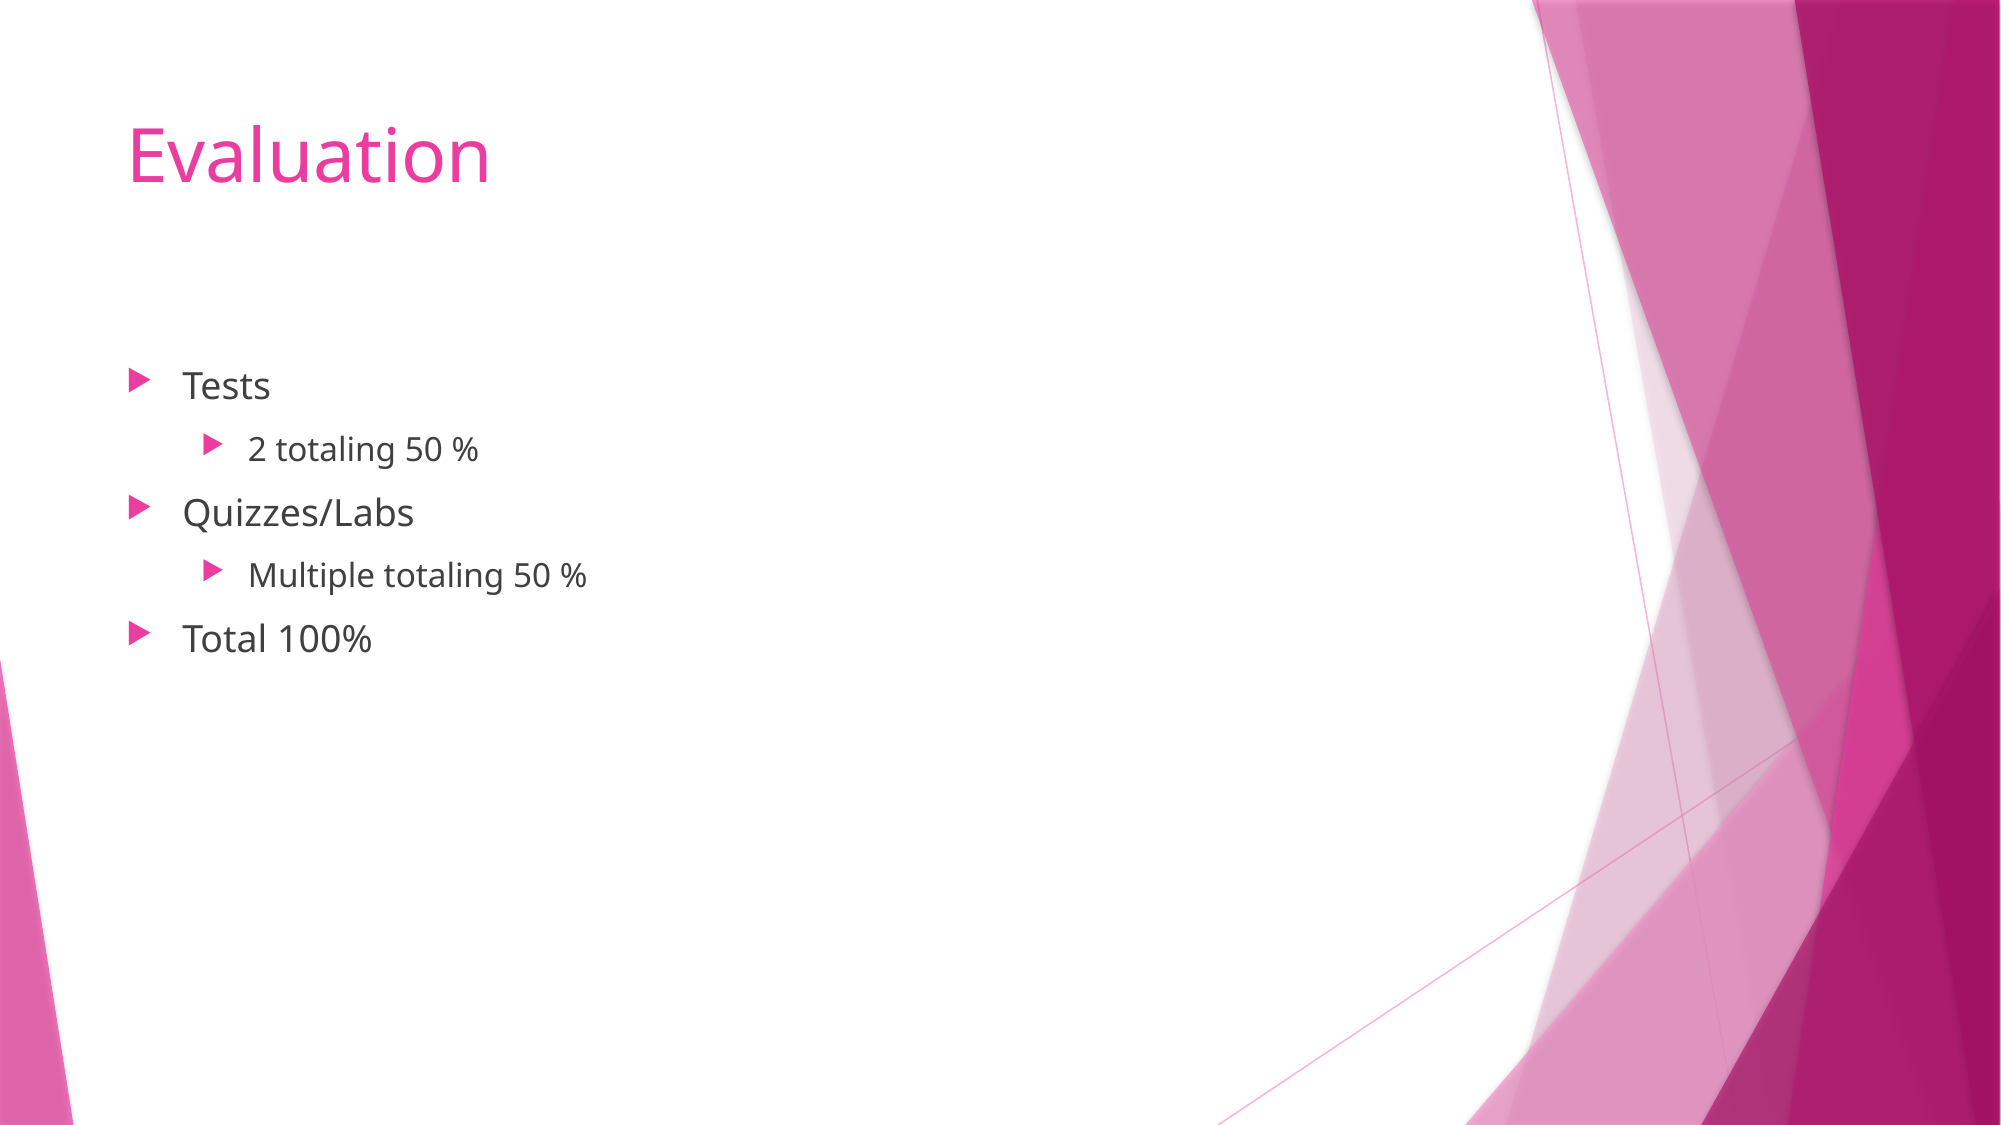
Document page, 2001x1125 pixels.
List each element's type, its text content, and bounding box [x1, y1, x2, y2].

title Evaluation [111, 99, 1522, 317]
list Tests 2 totaling 50 % Quizzes/Labs Multiple totaling 50 % Total 100% [111, 354, 1522, 992]
